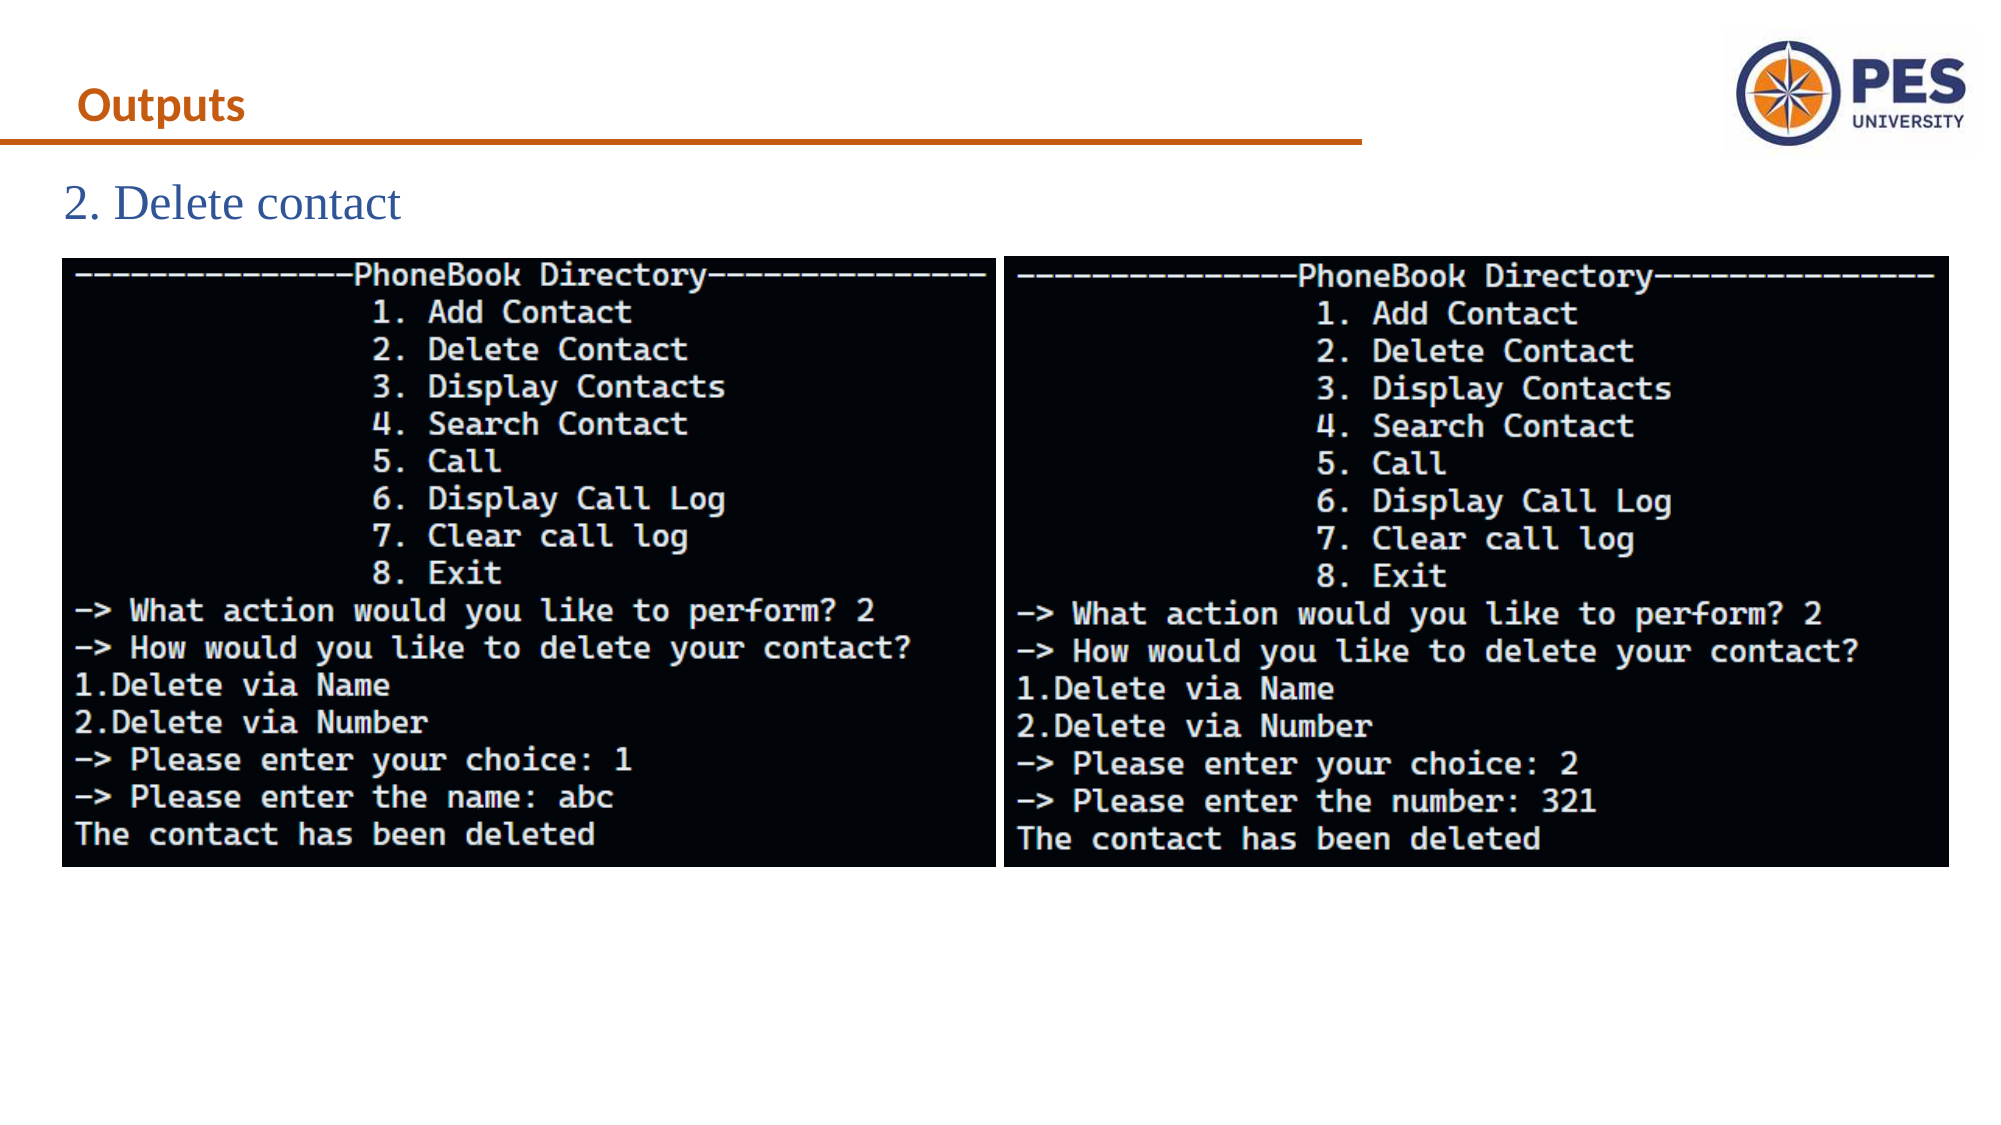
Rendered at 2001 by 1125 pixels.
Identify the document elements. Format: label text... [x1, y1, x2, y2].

picture [62, 258, 996, 867]
text_box Outputs [62, 64, 1375, 102]
text_box 2. Delete contact [48, 102, 1856, 237]
picture [1724, 28, 1978, 159]
picture [1004, 256, 1949, 867]
